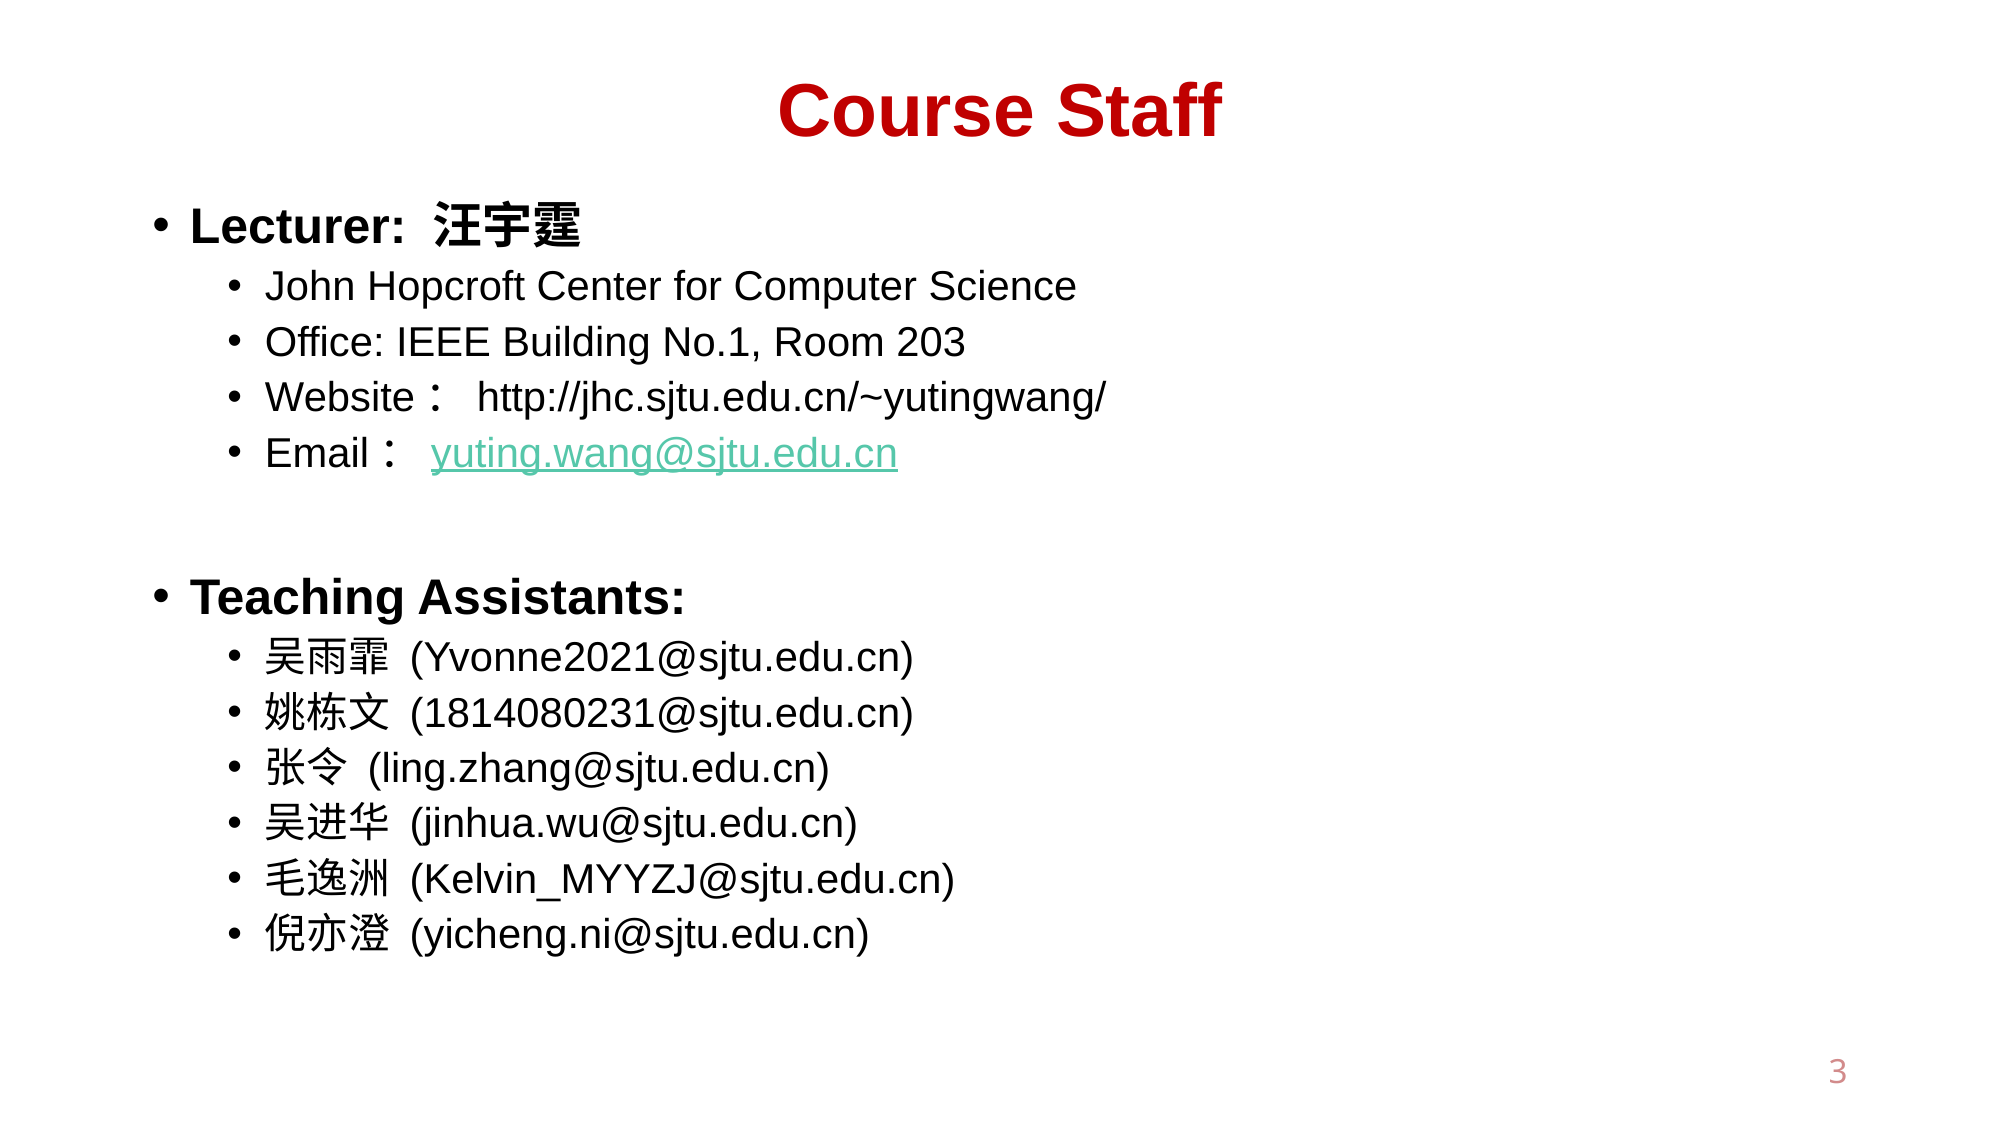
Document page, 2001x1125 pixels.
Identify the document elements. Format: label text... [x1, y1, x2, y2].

list Lecturer: 汪宇霆 John Hopcroft Center for Computer Science Office: IEEE Building No.1, Room 203 Website：http://jhc.sjtu.edu.cn/~yutingwang/ Email：yuting.wang@sjtu.edu.cn Teaching Assistants: 吴雨霏 (Yvonne2021@sjtu.edu.cn) 姚栋文 (1814080231@sjtu.edu.cn) 张令 (ling.zhang@sjtu.edu.cn) 吴进华 (jinhua.wu@sjtu.edu.cn) 毛逸洲 (Kelvin_MYYZJ@sjtu.edu.cn) 倪亦澄 (yicheng.ni@sjtu.edu.cn) [137, 192, 1863, 1020]
slide_number 3 [1412, 1042, 1863, 1103]
title Course Staff [137, 59, 1863, 166]
